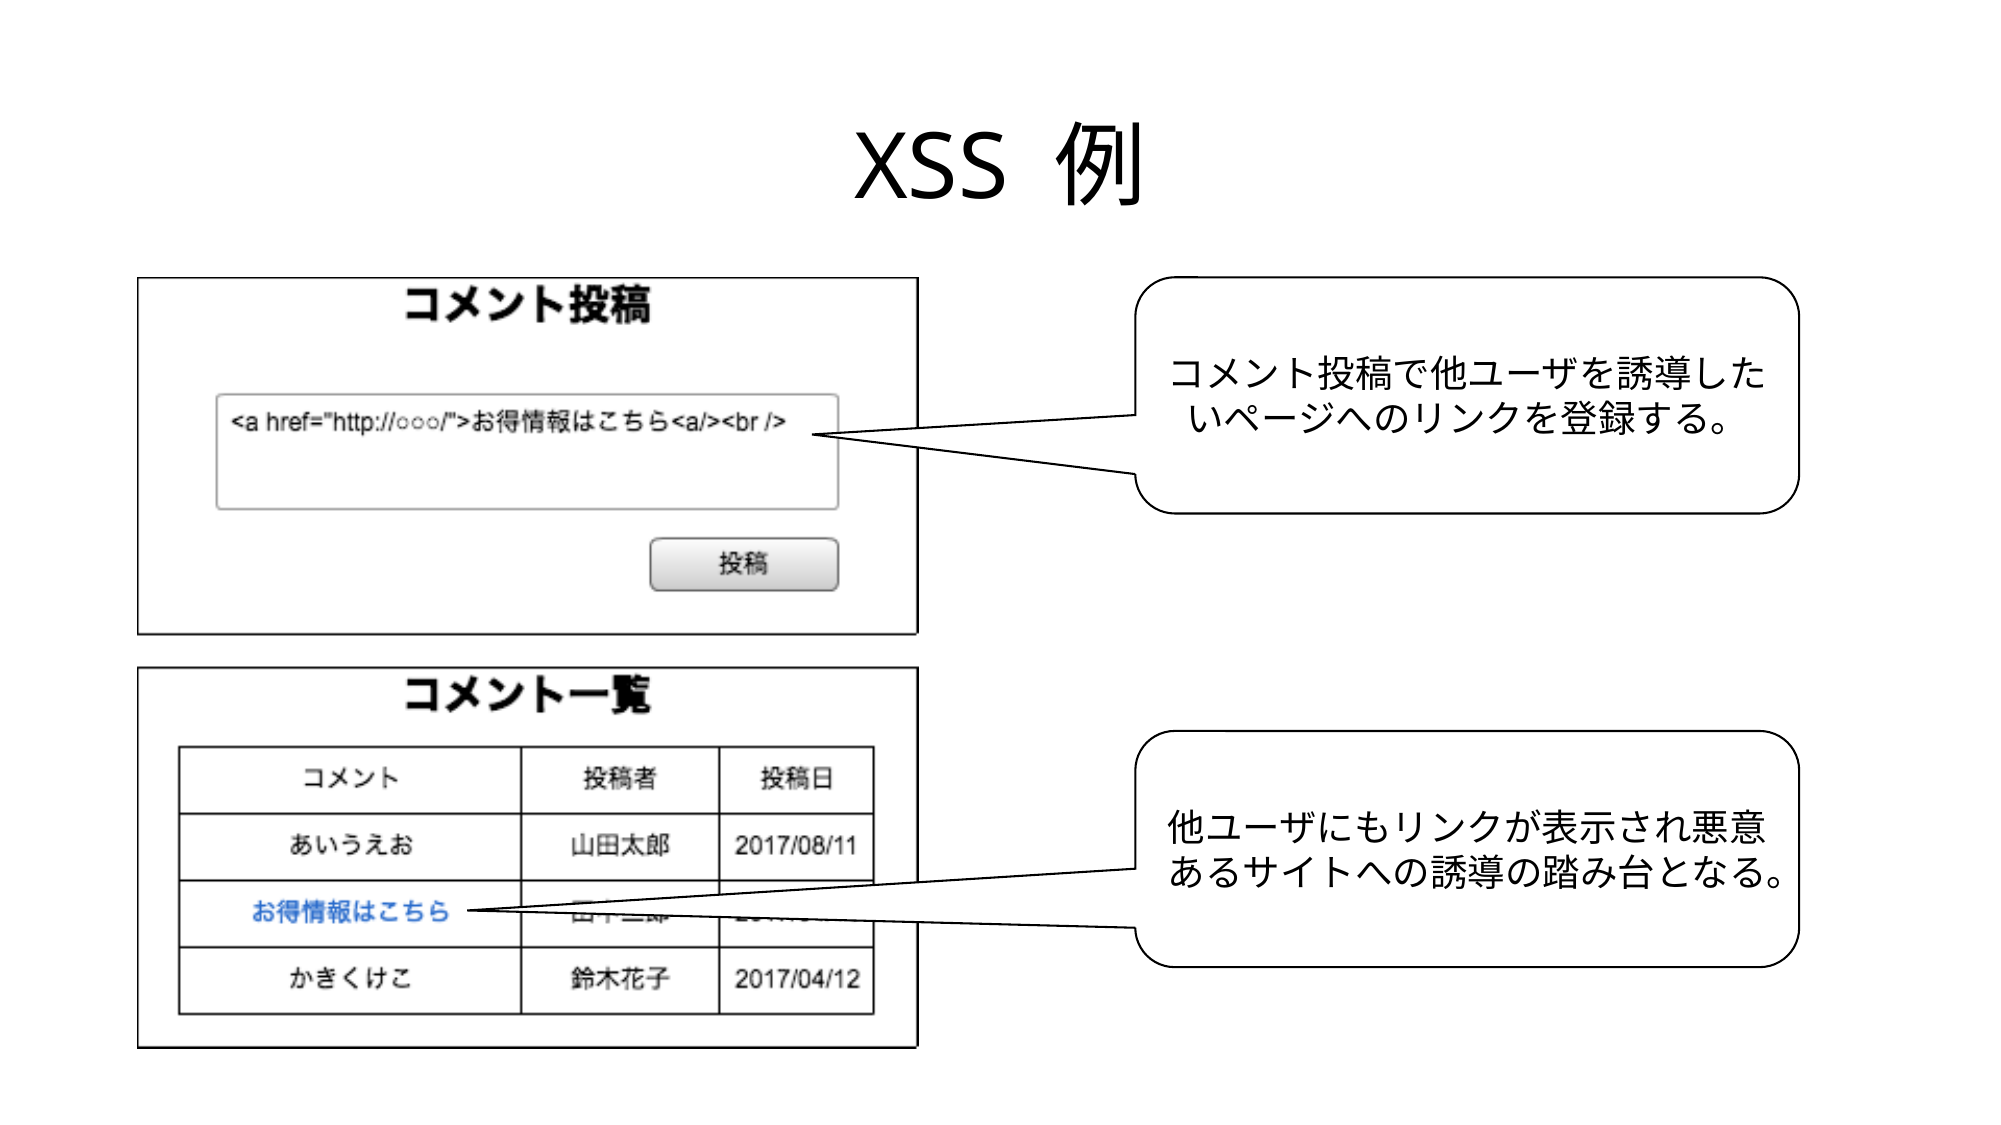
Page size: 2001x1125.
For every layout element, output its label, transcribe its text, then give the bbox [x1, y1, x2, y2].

picture [137, 277, 919, 1049]
title XSS 例 [137, 59, 1863, 278]
text_box 他ユーザにもリンクが表示され悪意あるサイトへの誘導の踏み台となる。 [919, 729, 1801, 969]
text_box コメント投稿で他ユーザを誘導したいページへのリンクを登録する。 [919, 276, 1801, 515]
